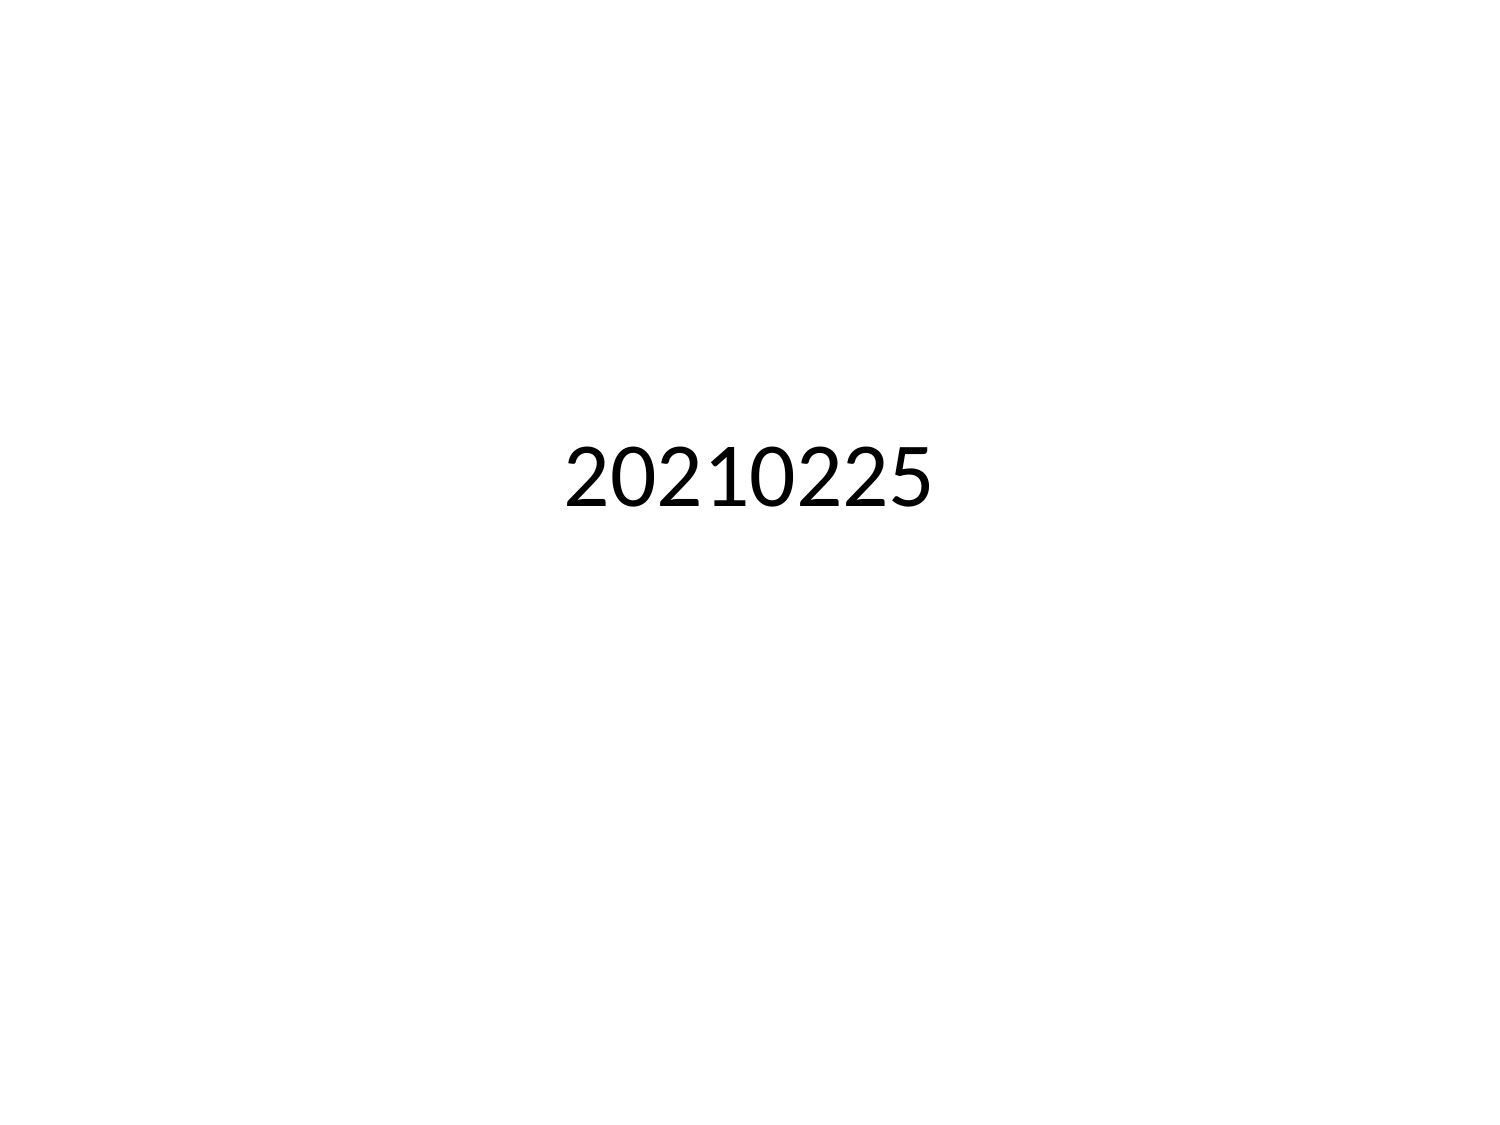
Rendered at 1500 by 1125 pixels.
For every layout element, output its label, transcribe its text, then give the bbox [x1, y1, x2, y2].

title 20210225 [112, 349, 1388, 591]
